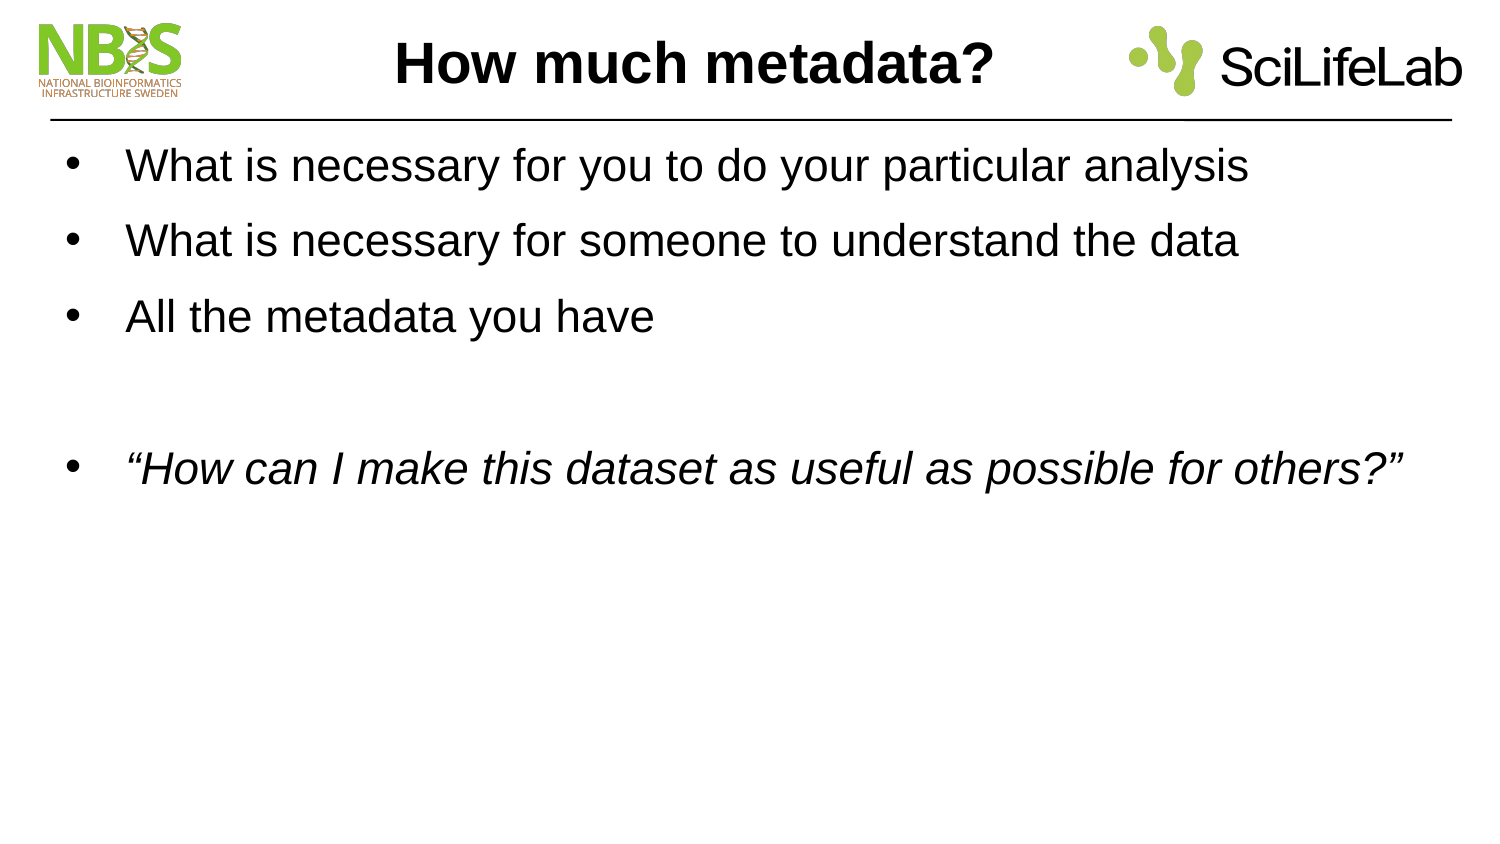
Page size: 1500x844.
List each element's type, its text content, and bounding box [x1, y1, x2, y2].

picture [39, 23, 181, 97]
title How much metadata? [249, 25, 1142, 104]
list What is necessary for you to do your particular analysis What is necessary for someone to understand the data All the metadata you have “How can I make this dataset as useful as possible for others?” [50, 135, 1452, 754]
picture [1127, 24, 1464, 98]
